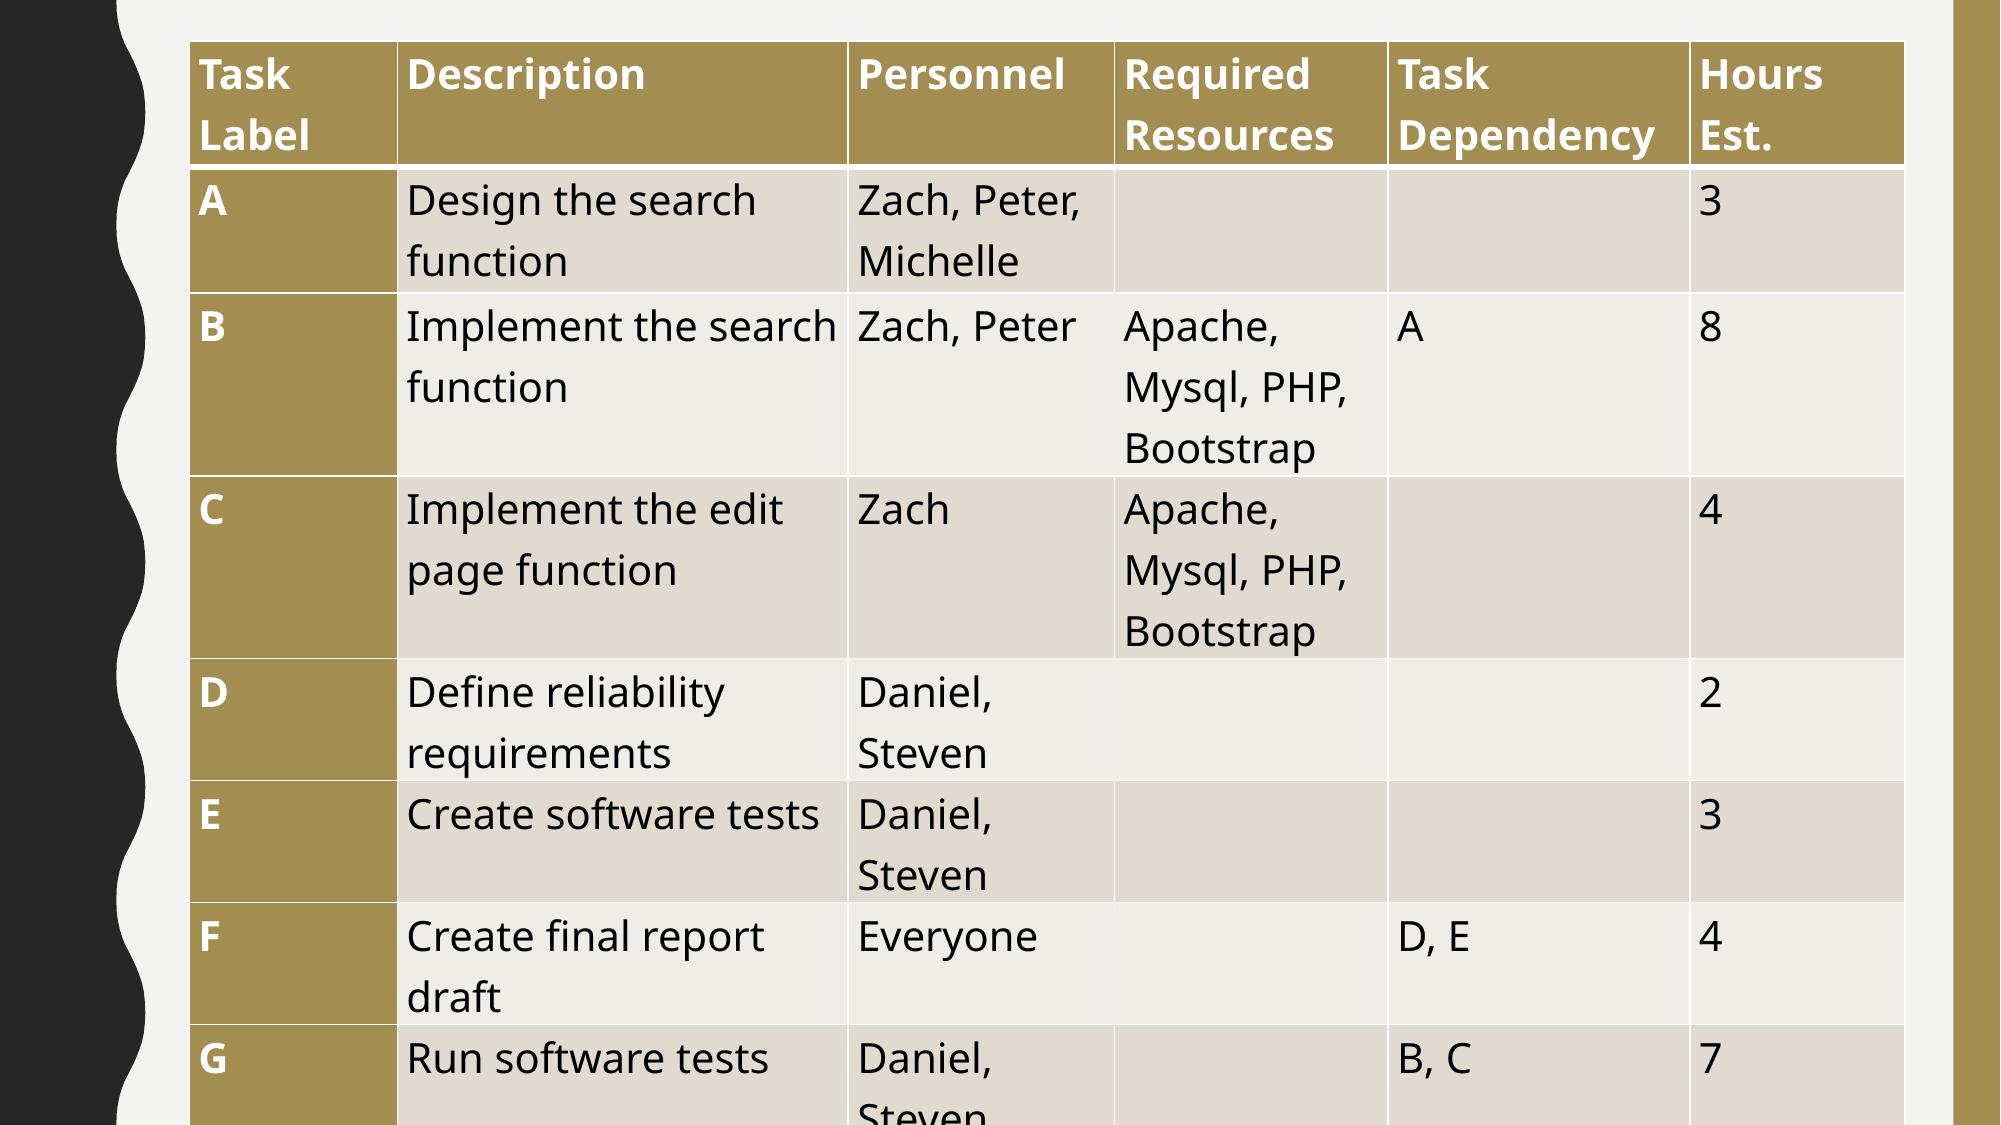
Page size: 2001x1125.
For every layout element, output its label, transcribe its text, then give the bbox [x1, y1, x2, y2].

table_cell D [190, 659, 397, 780]
table_cell [1115, 903, 1387, 1024]
table_cell Design the search function [398, 170, 847, 292]
table_cell 4 [1691, 903, 1904, 1024]
table_cell 8 [1691, 294, 1904, 475]
table_cell Daniel, Steven [849, 1025, 1114, 1125]
table_header Required Resources [1115, 42, 1387, 164]
table_cell 4 [1691, 477, 1904, 658]
table_cell Daniel, Steven [849, 781, 1114, 902]
table_cell Create software tests [398, 781, 847, 902]
table_cell [1389, 781, 1689, 902]
table_cell B [190, 294, 397, 475]
table_cell C [190, 477, 397, 658]
table_cell G [190, 1025, 397, 1125]
table_cell Run software tests [398, 1025, 847, 1125]
table_cell A [190, 170, 397, 292]
table_cell [1389, 170, 1689, 292]
table_cell [1115, 781, 1387, 902]
table_cell Define reliability requirements [398, 659, 847, 780]
table_cell 3 [1691, 170, 1904, 292]
table_header Task Dependency [1389, 42, 1689, 164]
table_cell Apache, Mysql, PHP, Bootstrap [1115, 477, 1387, 658]
table_cell Zach [849, 477, 1114, 658]
table_cell 7 [1691, 1025, 1904, 1125]
table_cell Zach, Peter, Michelle [849, 170, 1114, 292]
table_cell [1115, 659, 1387, 780]
table_cell F [190, 903, 397, 1024]
table_cell Daniel, Steven [849, 659, 1114, 780]
table_cell Implement the search function [398, 294, 847, 475]
table_header Hours Est. [1691, 42, 1904, 164]
table_cell D, E [1389, 903, 1689, 1024]
table_header Description [398, 42, 847, 164]
table_cell A [1389, 294, 1689, 475]
table_cell Zach, Peter [849, 294, 1114, 475]
table_cell 3 [1691, 781, 1904, 902]
table_cell [1115, 170, 1387, 292]
table_cell Implement the edit page function [398, 477, 847, 658]
table_cell [1389, 659, 1689, 780]
table_cell Everyone [849, 903, 1114, 1024]
table_cell [1389, 477, 1689, 658]
table_header Personnel [849, 42, 1114, 164]
table_cell [1115, 1025, 1387, 1125]
table_header Task Label [190, 42, 397, 164]
table_cell Apache, Mysql, PHP, Bootstrap [1115, 294, 1387, 475]
table_cell Create final report draft [398, 903, 847, 1024]
table_cell B, C [1389, 1025, 1689, 1125]
table_cell 2 [1691, 659, 1904, 780]
table_cell E [190, 781, 397, 902]
